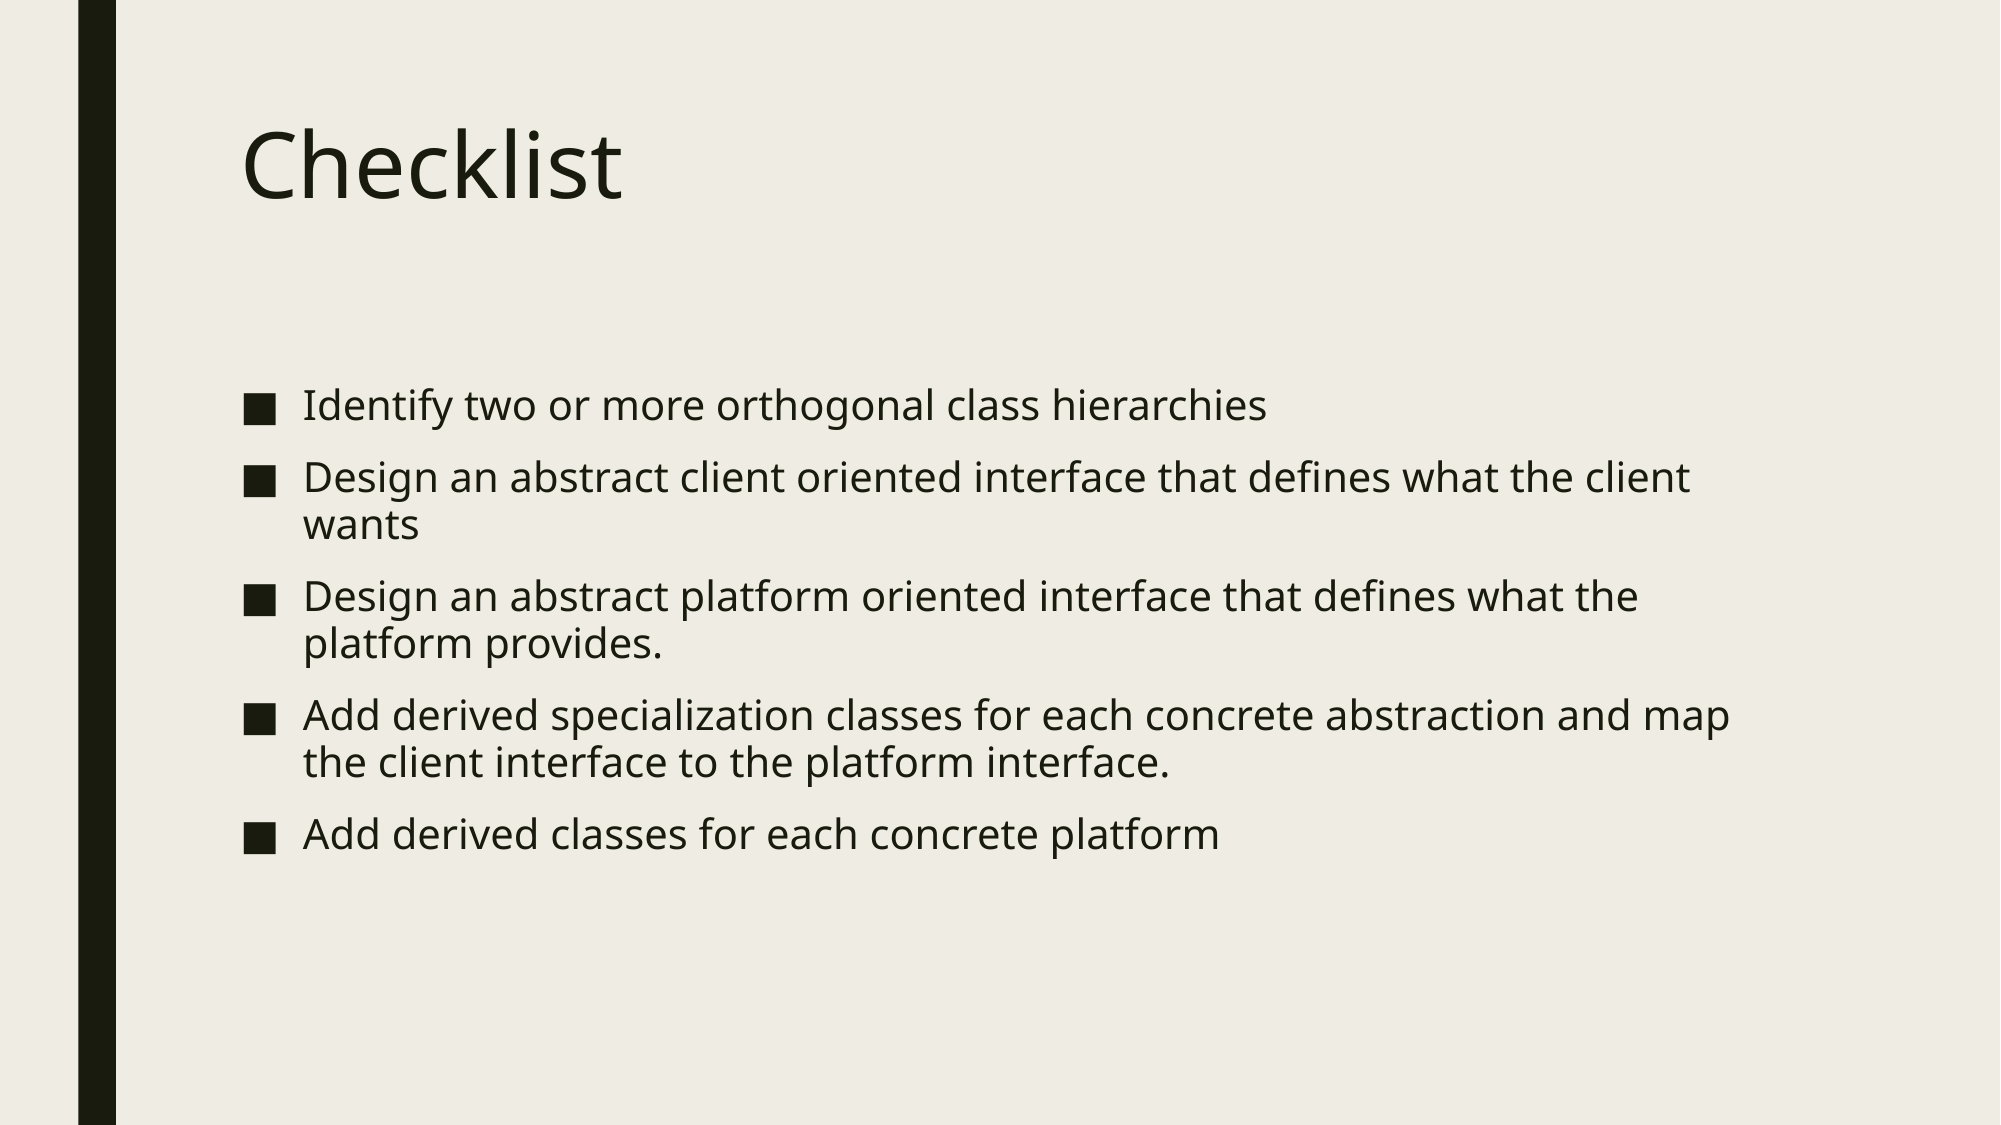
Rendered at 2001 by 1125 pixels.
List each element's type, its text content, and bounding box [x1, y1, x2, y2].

title Checklist [225, 112, 1800, 357]
list Identify two or more orthogonal class hierarchies Design an abstract client oriented interface that defines what the client wants Design an abstract platform oriented interface that defines what the platform provides. Add derived specialization classes for each concrete abstraction and map the client interface to the platform interface. Add derived classes for each concrete platform [225, 375, 1800, 963]
